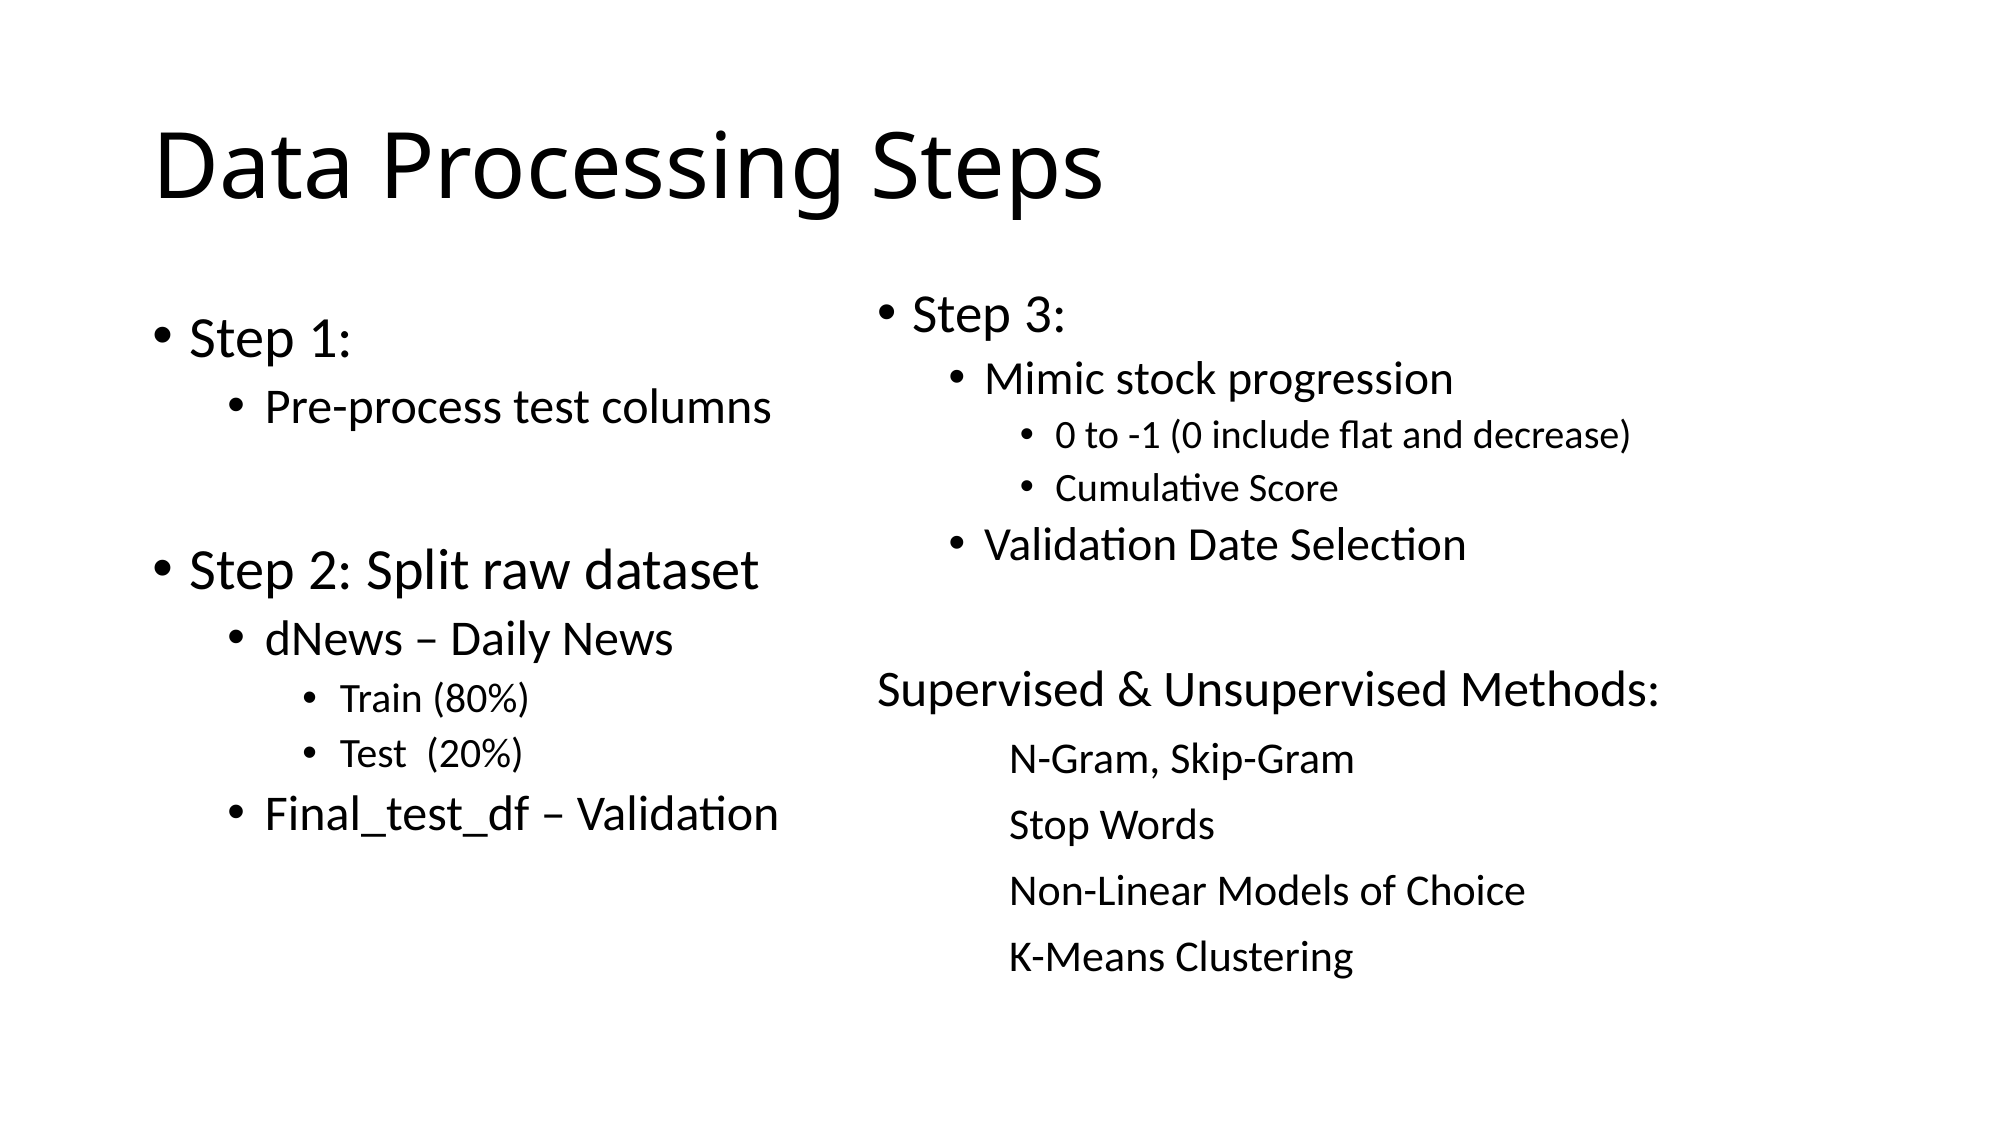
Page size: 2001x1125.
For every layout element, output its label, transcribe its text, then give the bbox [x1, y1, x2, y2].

text_box Step 3: Mimic stock progression 0 to -1 (0 include flat and decrease) Cumulative Score Validation Date Selection Supervised & Unsupervised Methods: N-Gram, Skip-Gram Stop Words Non-Linear Models of Choice K-Means Clustering [862, 277, 1946, 992]
list Step 1: Pre-process test columns Step 2: Split raw dataset dNews – Daily News Train (80%) Test (20%) Final_test_df – Validation [137, 299, 937, 1014]
title Data Processing Steps [137, 59, 1863, 278]
